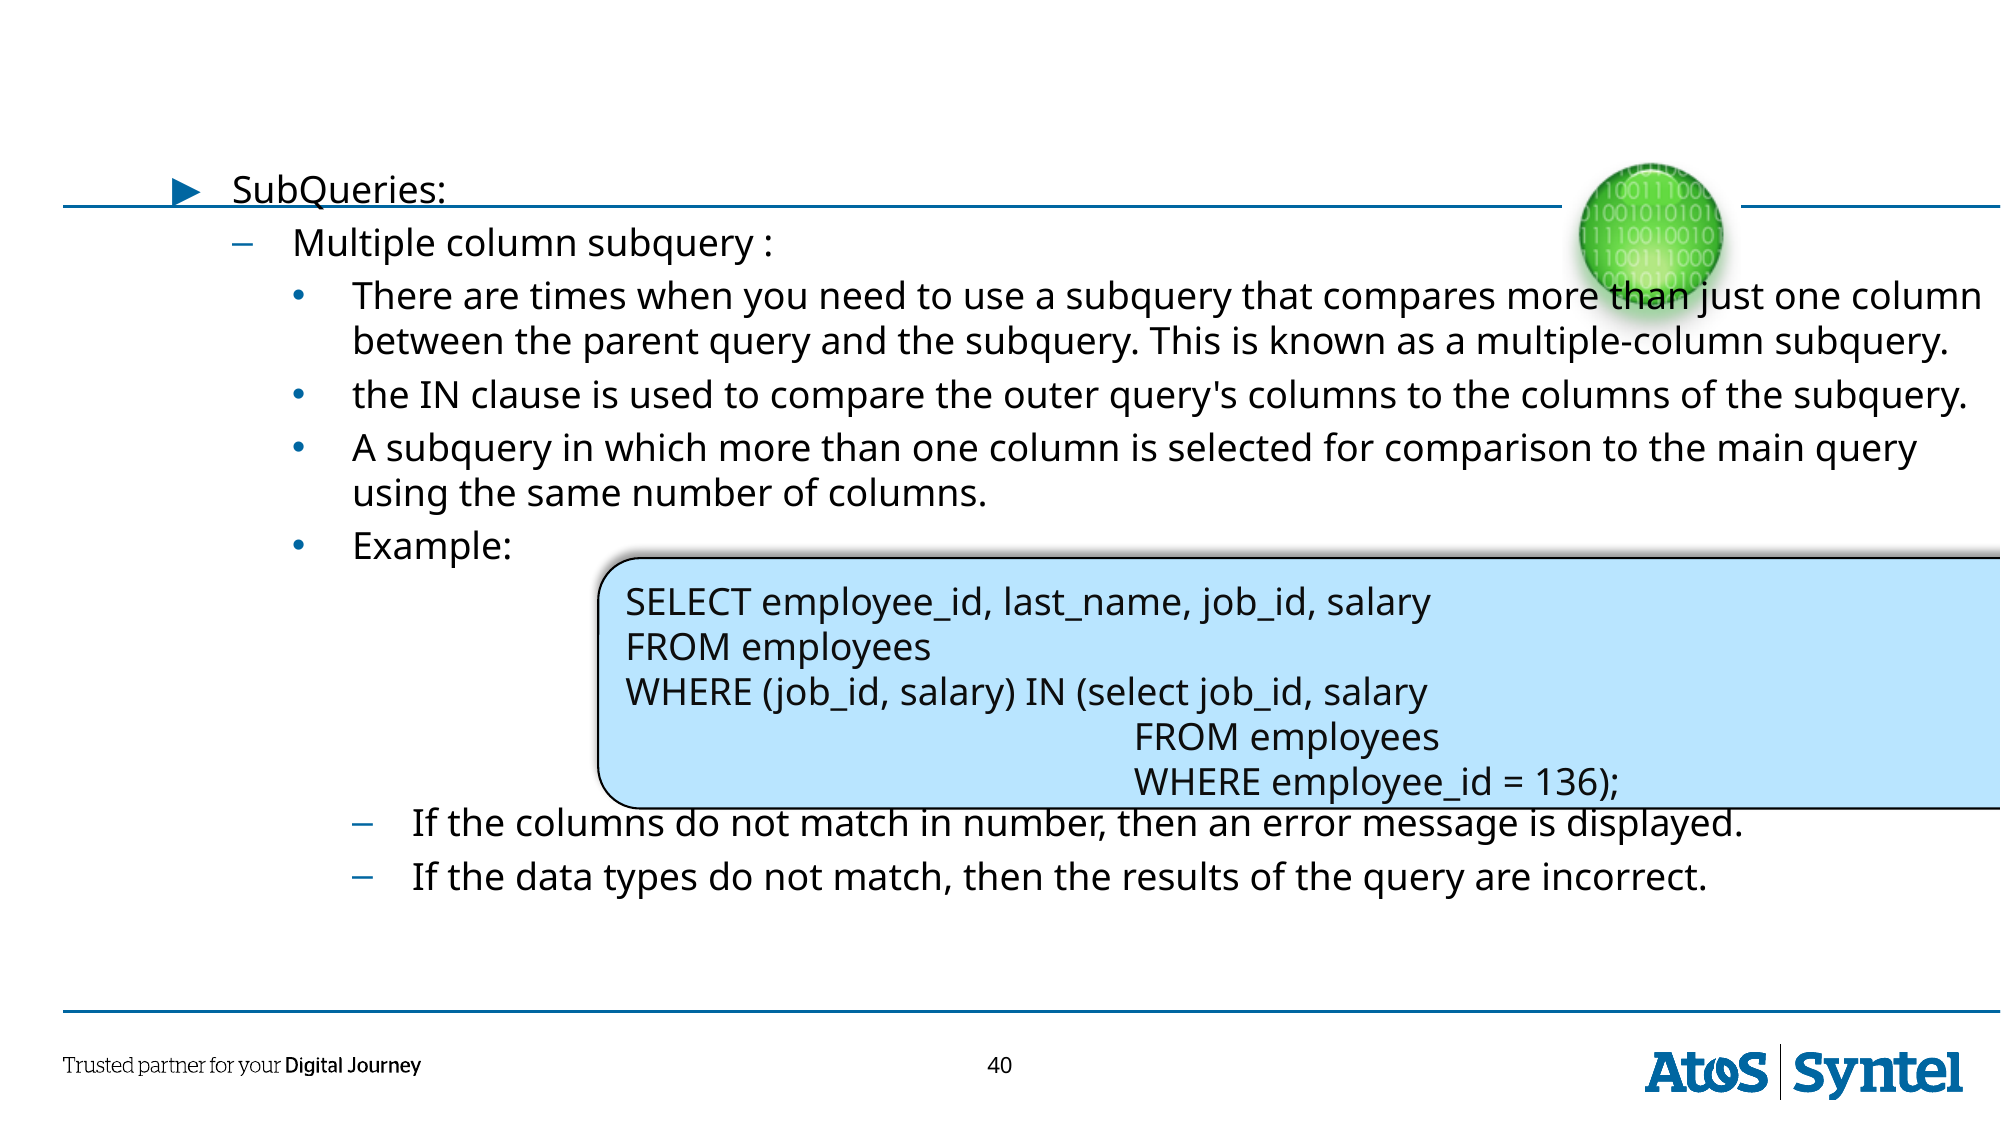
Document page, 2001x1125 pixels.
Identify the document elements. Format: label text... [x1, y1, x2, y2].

picture [1562, 160, 1741, 350]
list SubQueries: Multiple column subquery : There are times when you need to use a subquery that compares more than just one column between the parent query and the subquery. This is known as a multiple-column subquery. the IN clause is used to compare the outer query's columns to the columns of the subquery. A subquery in which more than one column is selected for comparison to the main query using the same number of columns. Example: If the columns do not match in number, then an error message is displayed. If the data types do not match, then the results of the query are incorrect. [172, 165, 2000, 1079]
text_box SELECT employee_id, last_name, job_id, salary FROM employees WHERE (job_id, salary) IN (select job_id, salary FROM employees WHERE employee_id = 136); [598, 558, 2000, 809]
